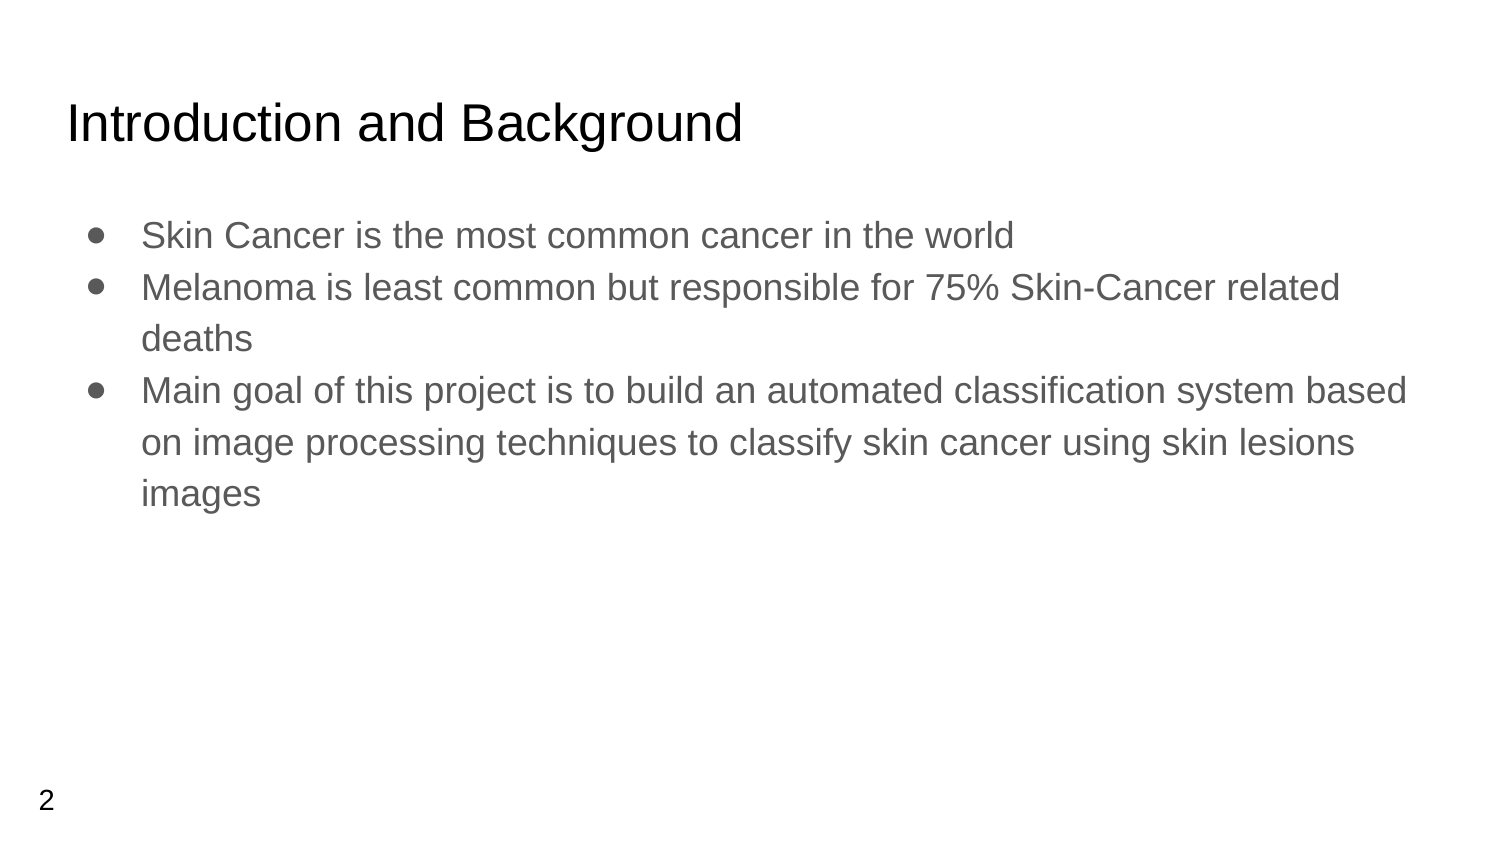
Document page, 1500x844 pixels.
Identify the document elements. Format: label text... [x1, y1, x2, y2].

text_box 2 [23, 766, 80, 832]
list Skin Cancer is the most common cancer in the world Melanoma is least common but responsible for 75% Skin-Cancer related deaths Main goal of this project is to build an automated classification system based on image processing techniques to classify skin cancer using skin lesions images [51, 189, 1449, 750]
title Introduction and Background [51, 72, 1449, 167]
